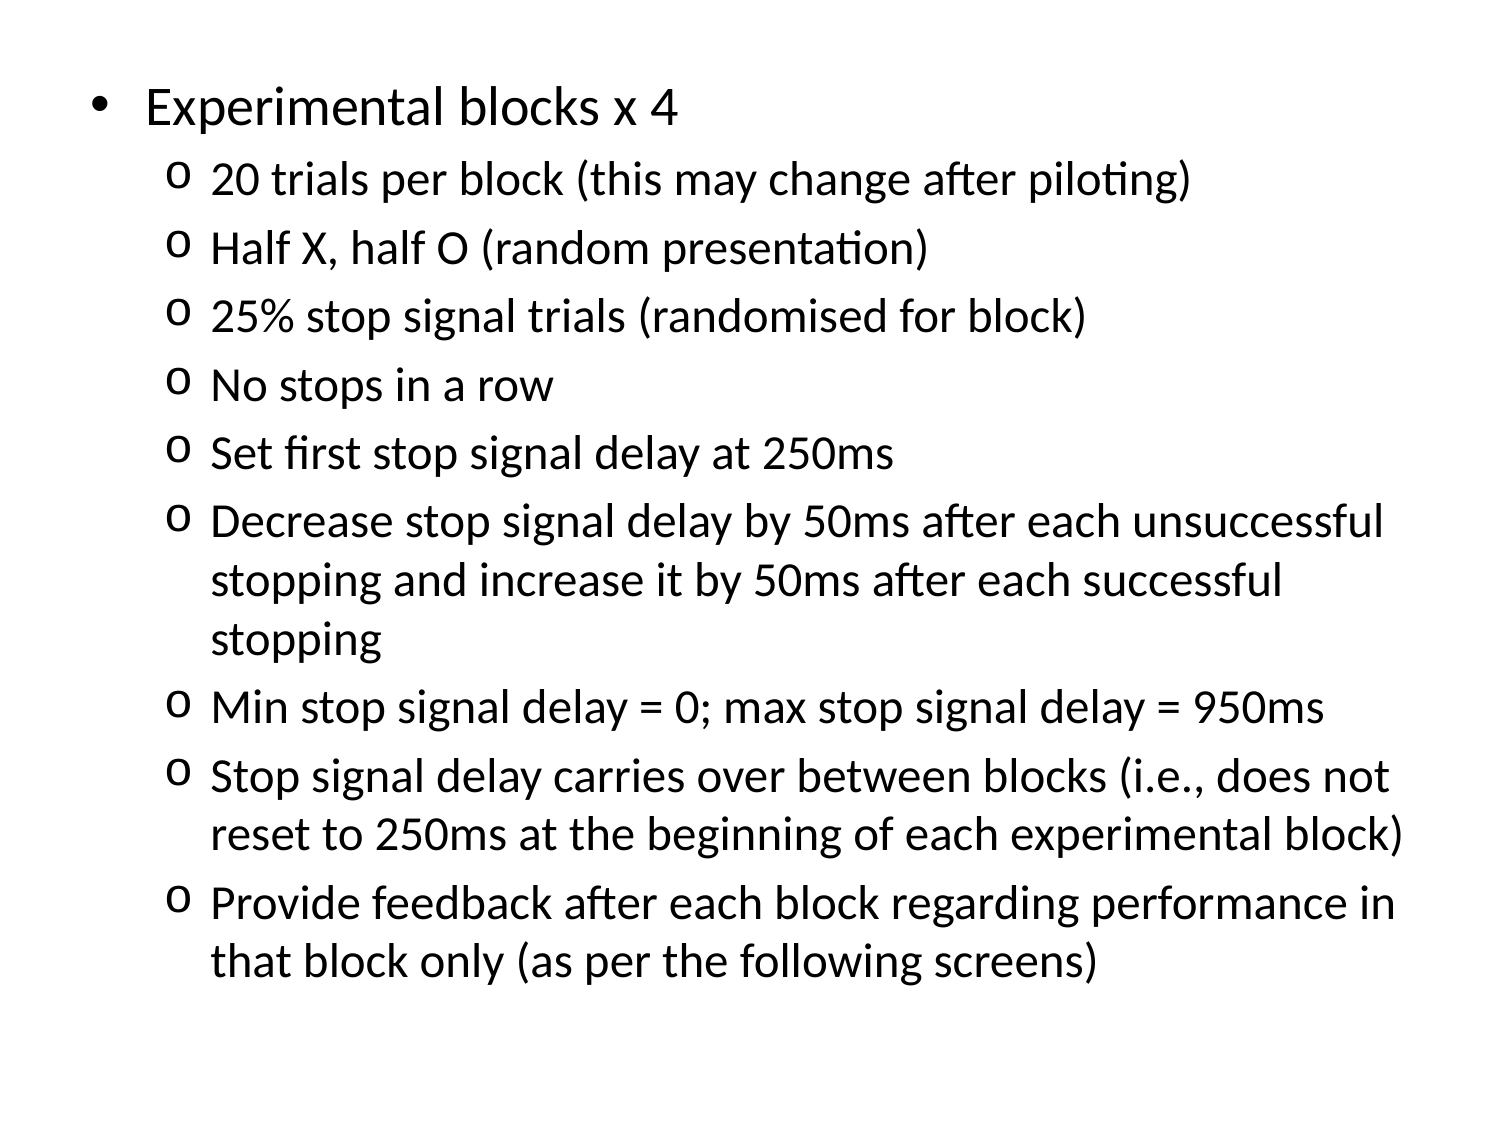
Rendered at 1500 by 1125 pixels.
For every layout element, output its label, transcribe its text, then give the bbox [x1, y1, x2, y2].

list Experimental blocks x 4 20 trials per block (this may change after piloting) Half X, half O (random presentation) 25% stop signal trials (randomised for block) No stops in a row Set first stop signal delay at 250ms Decrease stop signal delay by 50ms after each unsuccessful stopping and increase it by 50ms after each successful stopping Min stop signal delay = 0; max stop signal delay = 950ms Stop signal delay carries over between blocks (i.e., does not reset to 250ms at the beginning of each experimental block) Provide feedback after each block regarding performance in that block only (as per the following screens) [75, 62, 1425, 1005]
